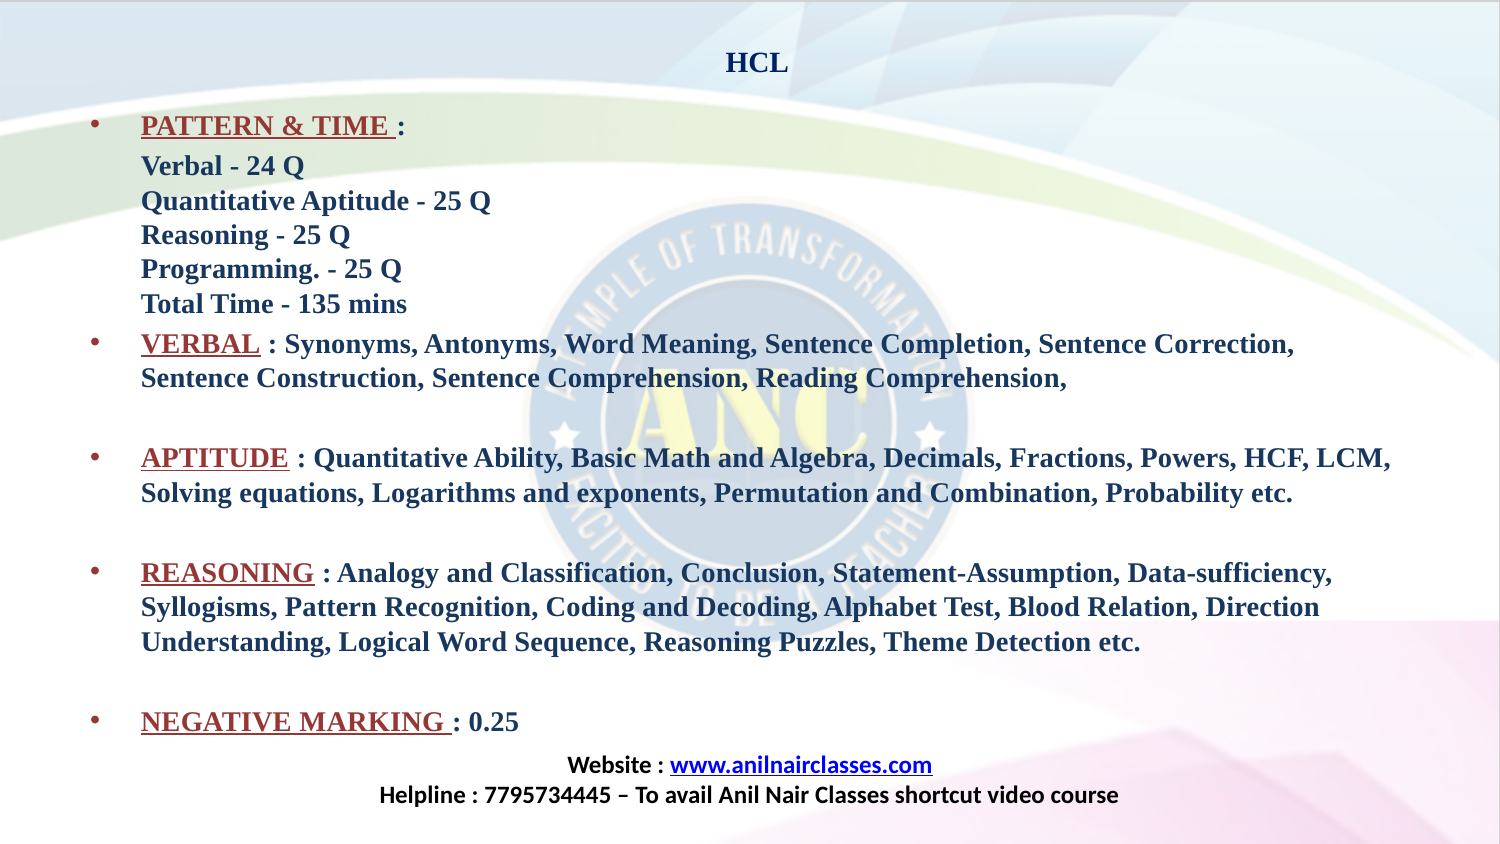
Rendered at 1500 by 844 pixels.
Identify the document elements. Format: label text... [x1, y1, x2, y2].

footer Website : www.anilnairclasses.com Helpline : 7795734445 – To avail Anil Nair Classes shortcut video course [75, 759, 1425, 827]
title HCL [75, 0, 1425, 59]
list PATTERN & TIME : Verbal - 24 Q Quantitative Aptitude - 25 Q Reasoning - 25 Q Programming. - 25 Q Total Time - 135 mins VERBAL : Synonyms, Antonyms, Word Meaning, Sentence Completion, Sentence Correction, Sentence Construction, Sentence Comprehension, Reading Comprehension, APTITUDE : Quantitative Ability, Basic Math and Algebra, Decimals, Fractions, Powers, HCF, LCM, Solving equations, Logarithms and exponents, Permutation and Combination, Probability etc. REASONING : Analogy and Classification, Conclusion, Statement-Assumption, Data-sufficiency, Syllogisms, Pattern Recognition, Coding and Decoding, Alphabet Test, Blood Relation, Direction Understanding, Logical Word Sequence, Reasoning Puzzles, Theme Detection etc. NEGATIVE MARKING : 0.25 [75, 59, 1425, 754]
picture [0, 0, 1500, 844]
